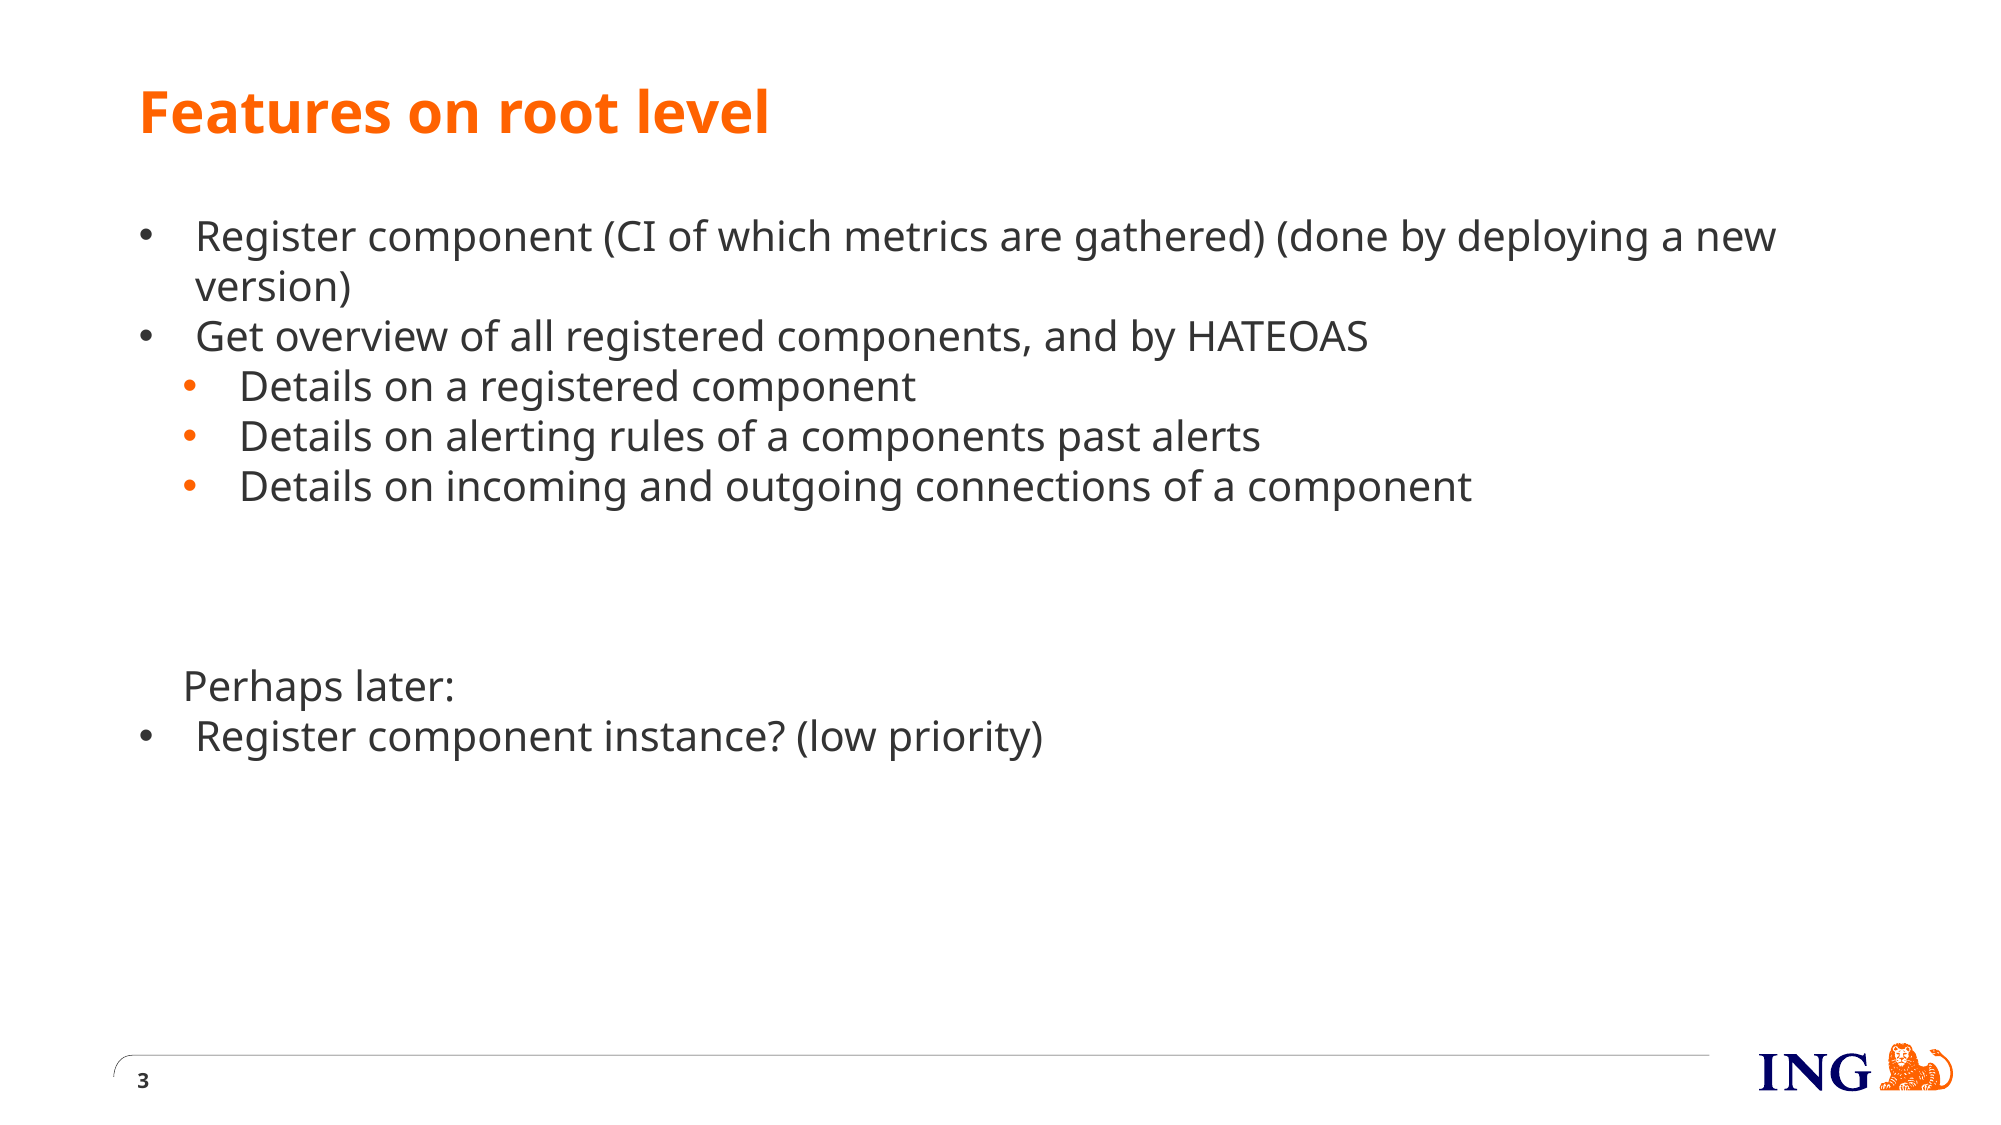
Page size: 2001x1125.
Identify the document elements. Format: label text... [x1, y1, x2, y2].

title Features on root level [138, 46, 1860, 187]
list Register component (CI of which metrics are gathered) (done by deploying a new version) Get overview of all registered components, and by HATEOAS Details on a registered component Details on alerting rules of a components past alerts Details on incoming and outgoing connections of a component Perhaps later: Register component instance? (low priority) [138, 209, 1860, 1018]
slide_number 3 [137, 1066, 219, 1097]
